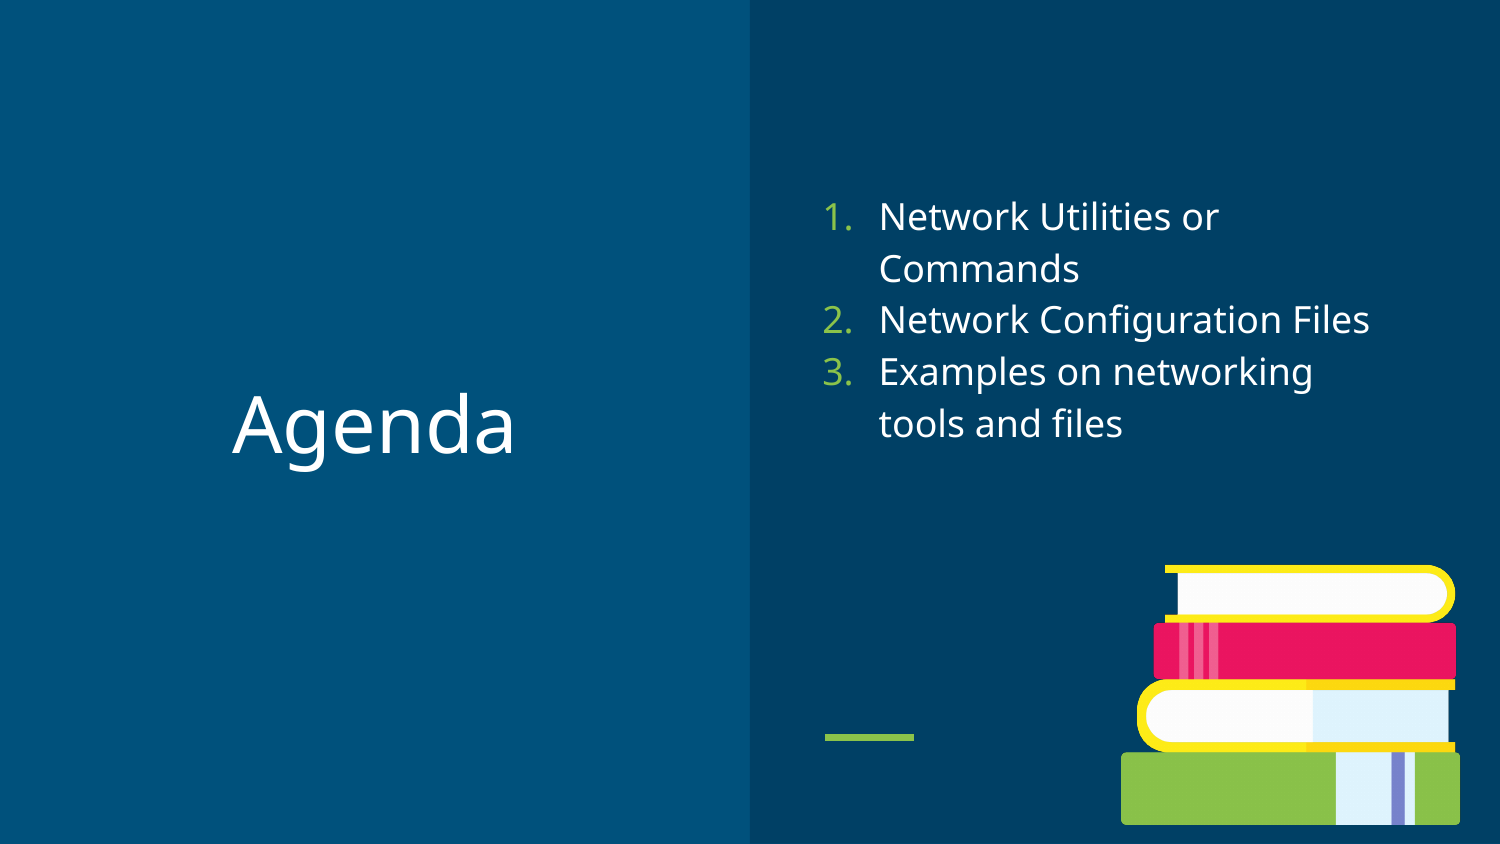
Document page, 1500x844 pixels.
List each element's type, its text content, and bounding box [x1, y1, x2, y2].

title Agenda [43, 313, 708, 530]
list Network Utilities or Commands Network Configuration Files Examples on networking tools and files [788, 182, 1418, 789]
picture [1121, 560, 1463, 826]
